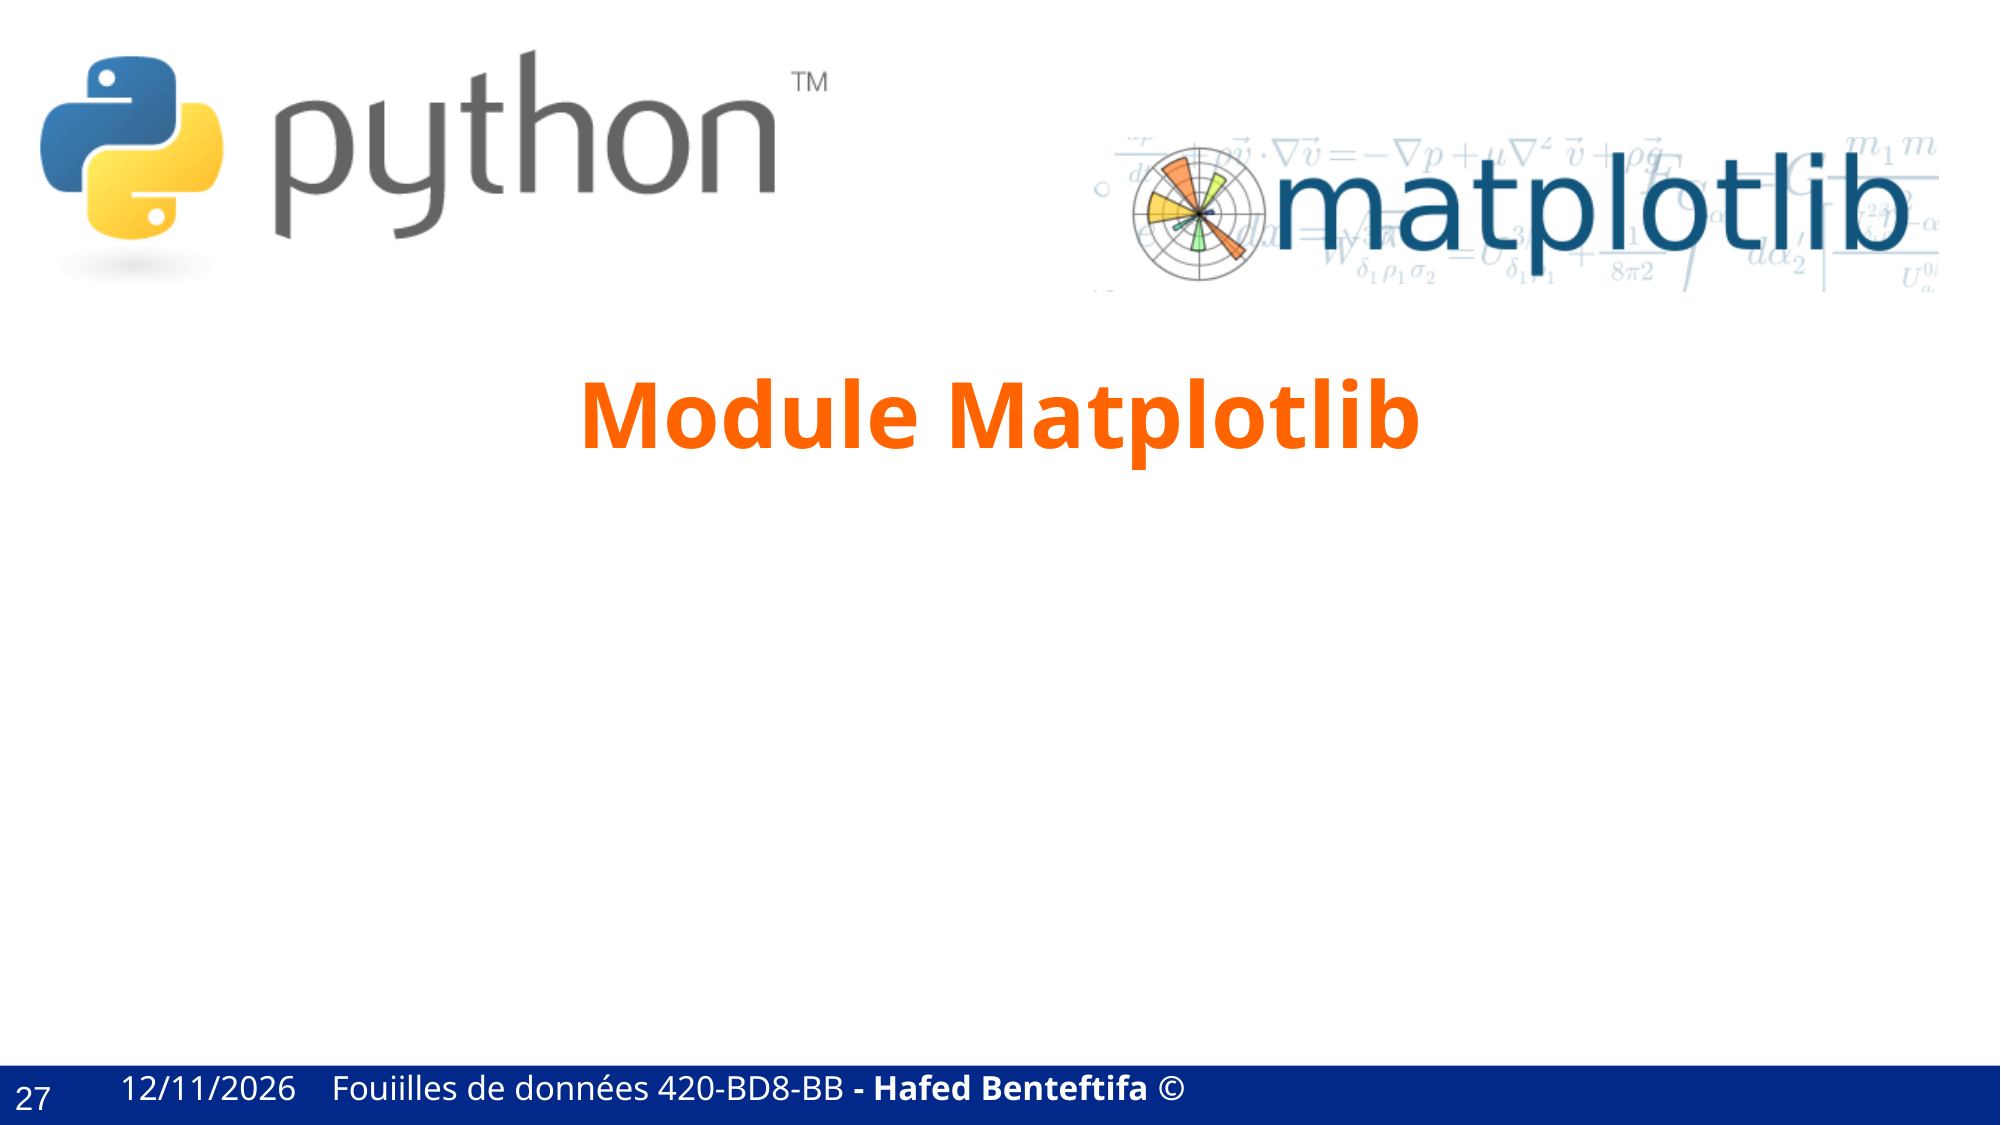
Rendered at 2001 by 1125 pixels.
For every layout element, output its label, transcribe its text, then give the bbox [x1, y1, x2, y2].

picture [34, 37, 847, 285]
title Module Matplotlib [150, 349, 1850, 591]
picture [1094, 136, 1939, 293]
